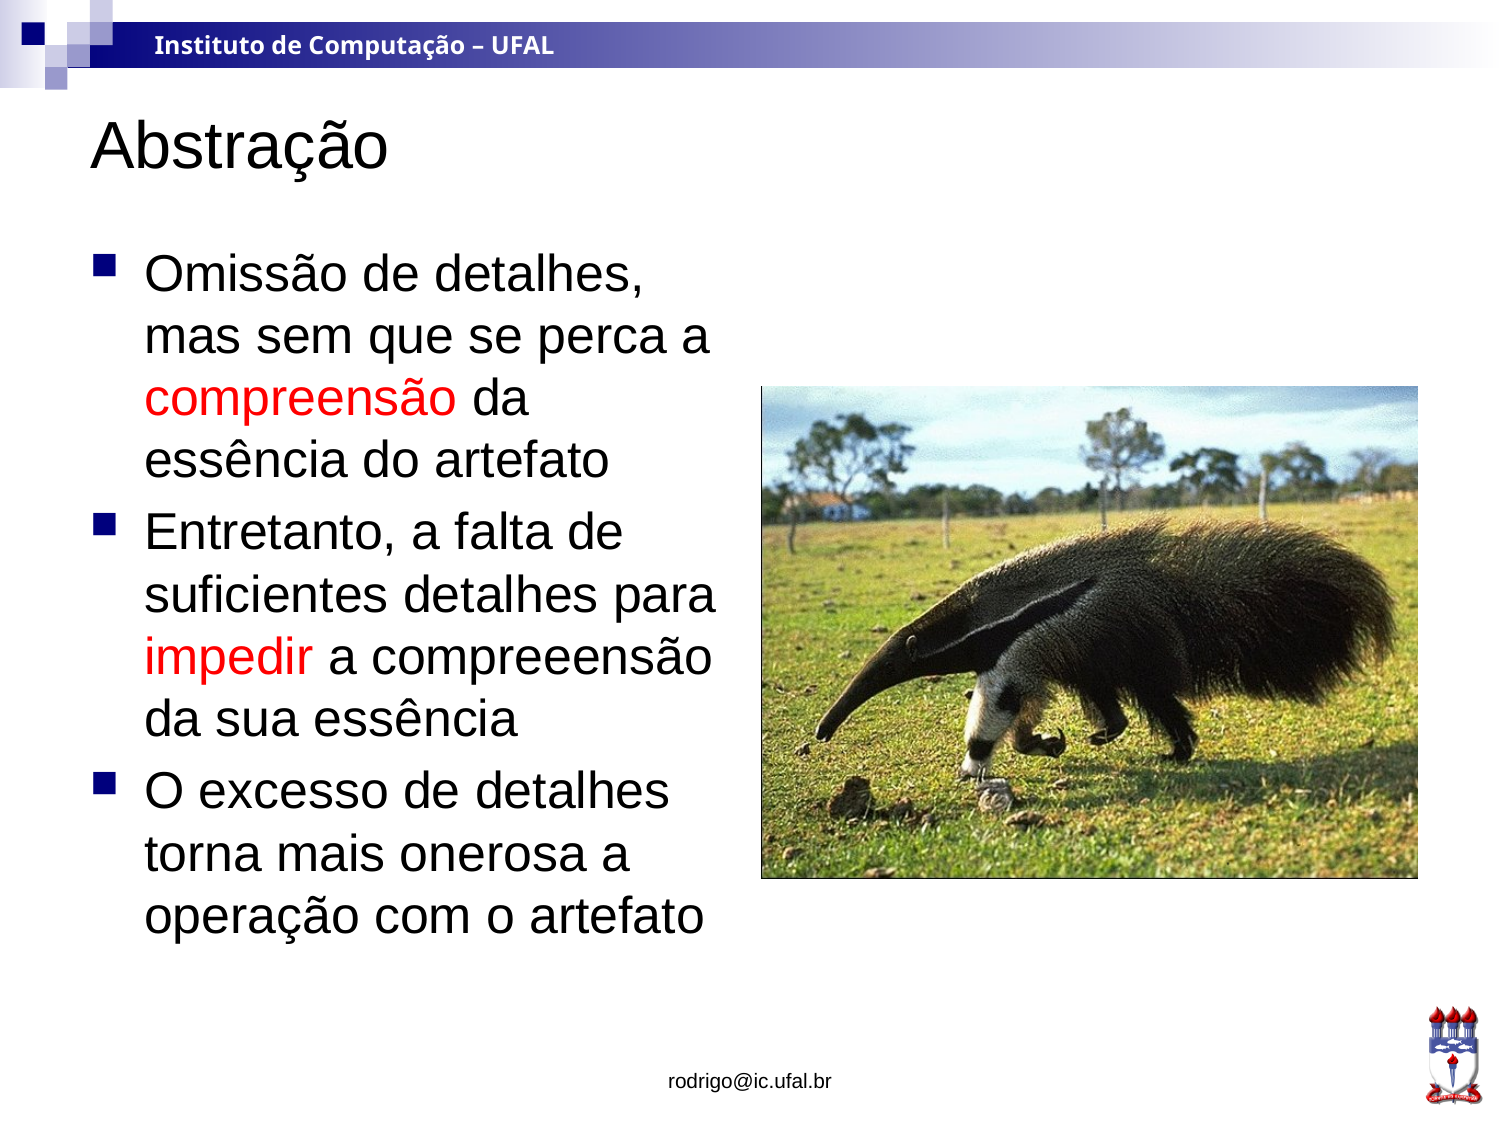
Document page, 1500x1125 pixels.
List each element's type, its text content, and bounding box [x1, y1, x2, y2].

footer rodrigo@ic.ufal.br [512, 1024, 988, 1101]
picture [761, 386, 1419, 880]
list Omissão de detalhes, mas sem que se perca a compreensão da essência do artefato Entretanto, a falta de suficientes detalhes para impedir a compreeensão da sua essência O excesso de detalhes torna mais onerosa a operação com o artefato [74, 231, 738, 1012]
title Abstração [74, 74, 1426, 209]
picture [1423, 1004, 1483, 1106]
